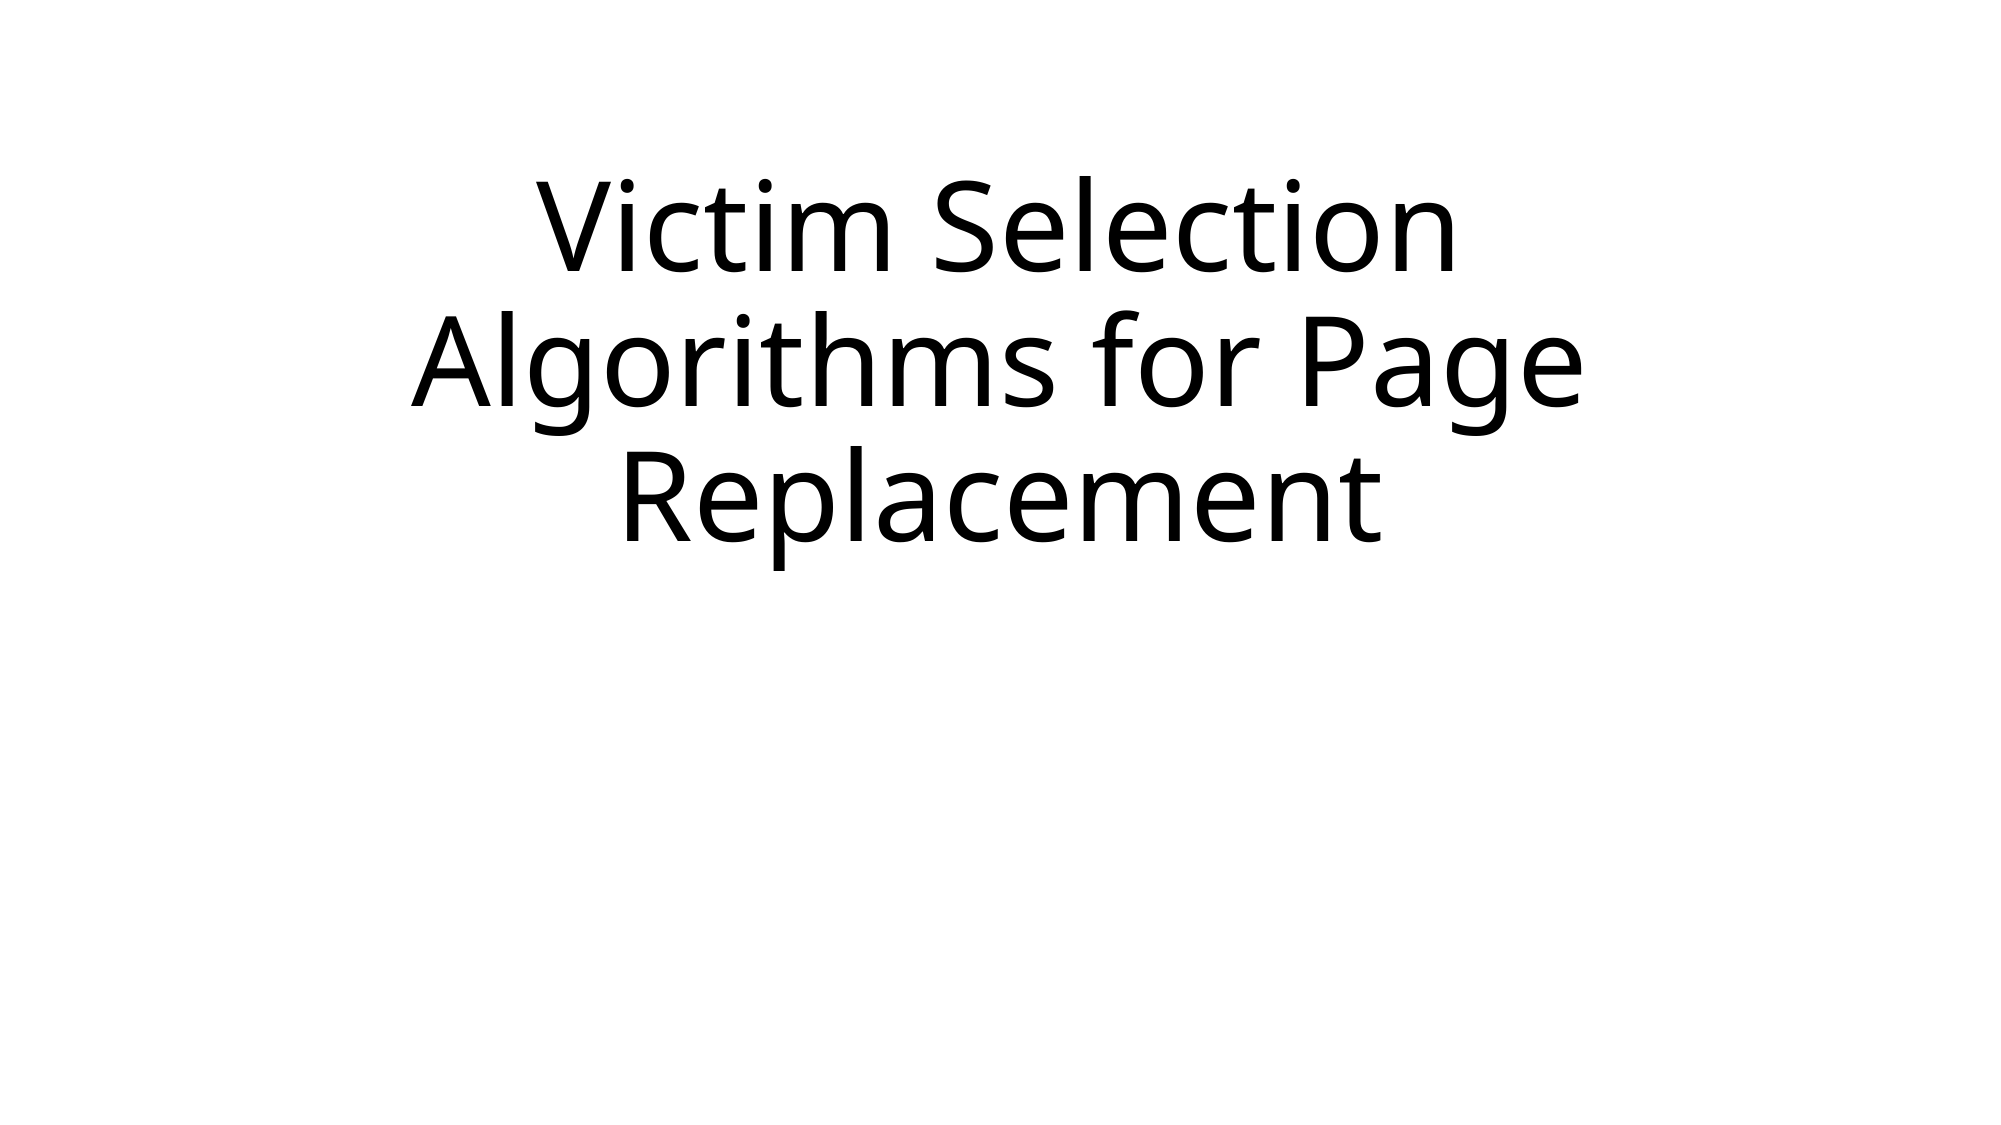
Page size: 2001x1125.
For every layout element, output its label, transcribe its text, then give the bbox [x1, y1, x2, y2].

title Victim Selection Algorithms for Page Replacement [249, 184, 1750, 576]
